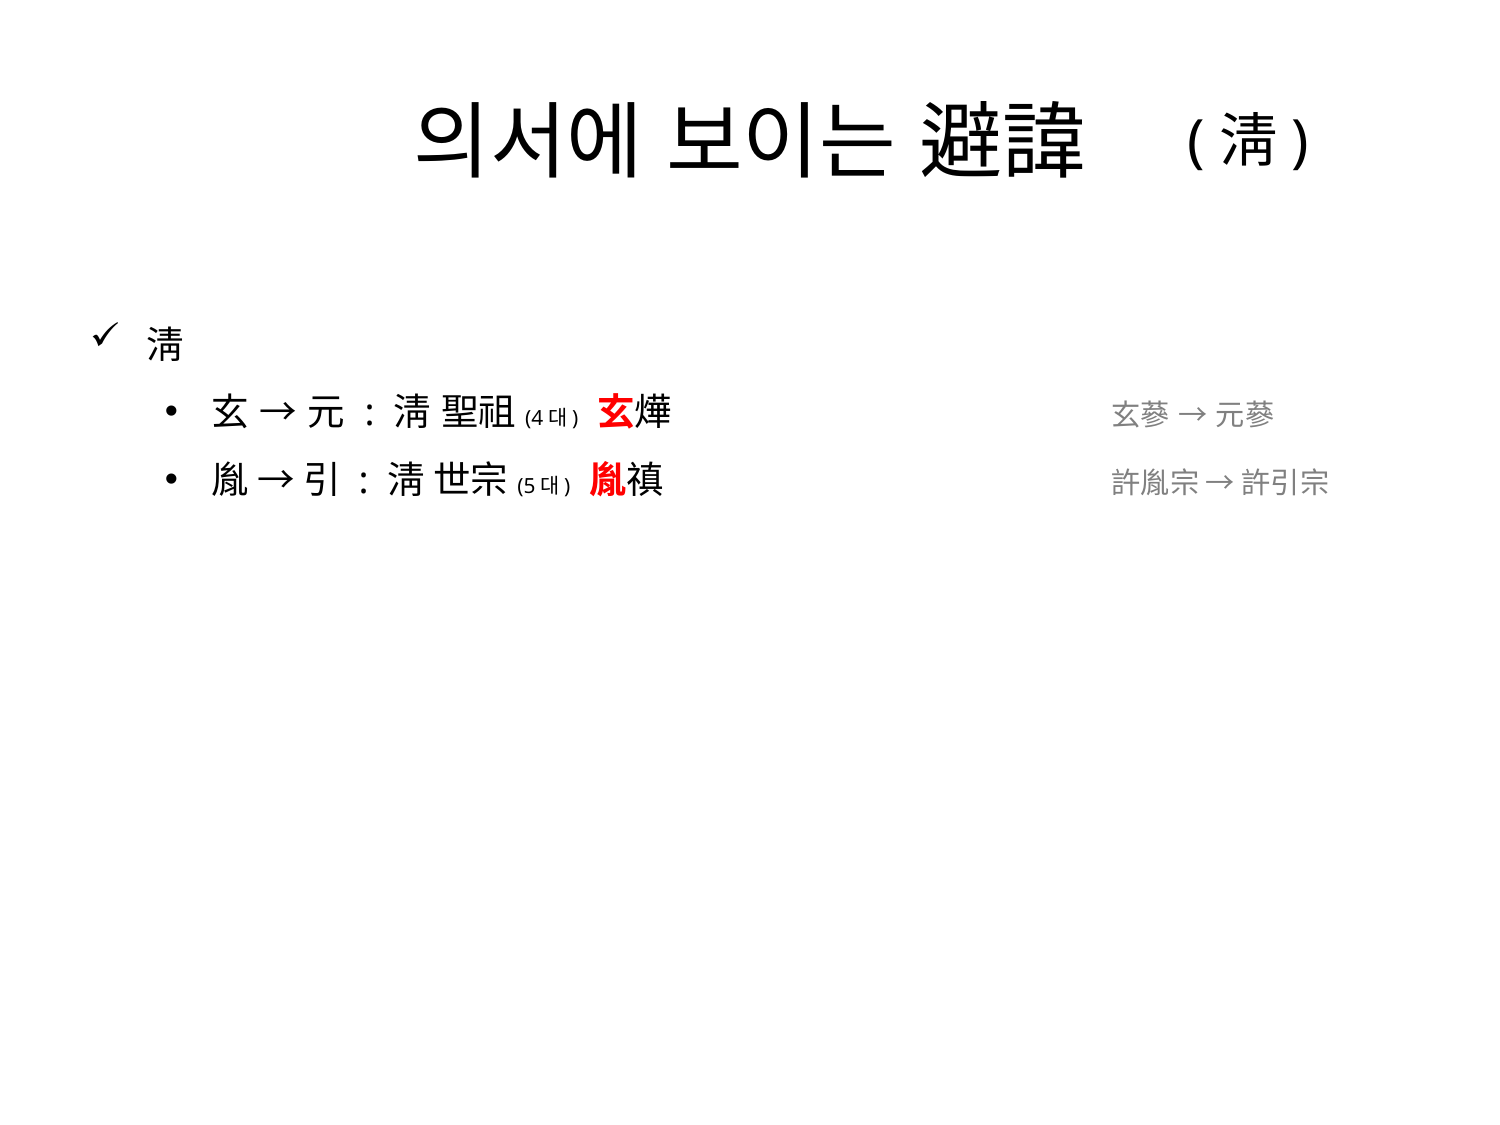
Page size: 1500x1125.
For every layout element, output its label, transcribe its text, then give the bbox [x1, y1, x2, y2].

text_box 淸 玄 → 元 : 淸 聖祖(4대) 玄燁 玄蔘 → 元蔘 胤 → 引 : 淸 世宗(5대) 胤禛 許胤宗 → 許引宗 [74, 275, 1425, 1088]
text_box 의서에 보이는 避諱 [0, 81, 1500, 196]
text_box (淸) [1158, 96, 1324, 181]
